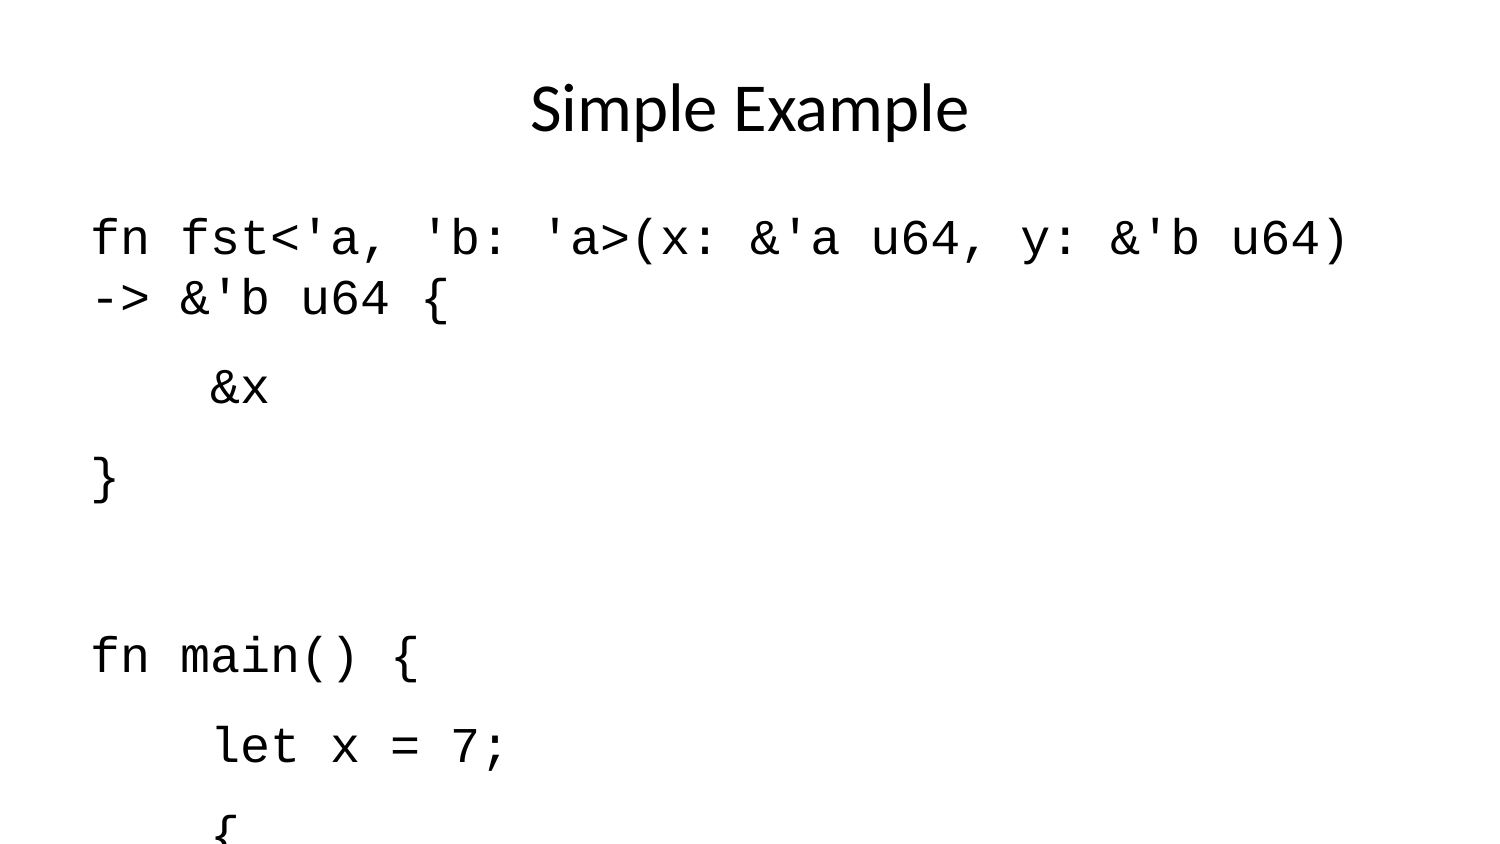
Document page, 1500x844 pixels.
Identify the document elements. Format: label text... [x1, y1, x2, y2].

title Simple Example [75, 33, 1425, 175]
list fn fst<'a, 'b: 'a>(x: &'a u64, y: &'b u64) -> &'b u64 { &x } fn main() { let x = 7; { let y = 2; println!("{}", *fst(&x, &y)); } println!("{}", *fst(&x, &2)); } [75, 196, 1425, 754]
